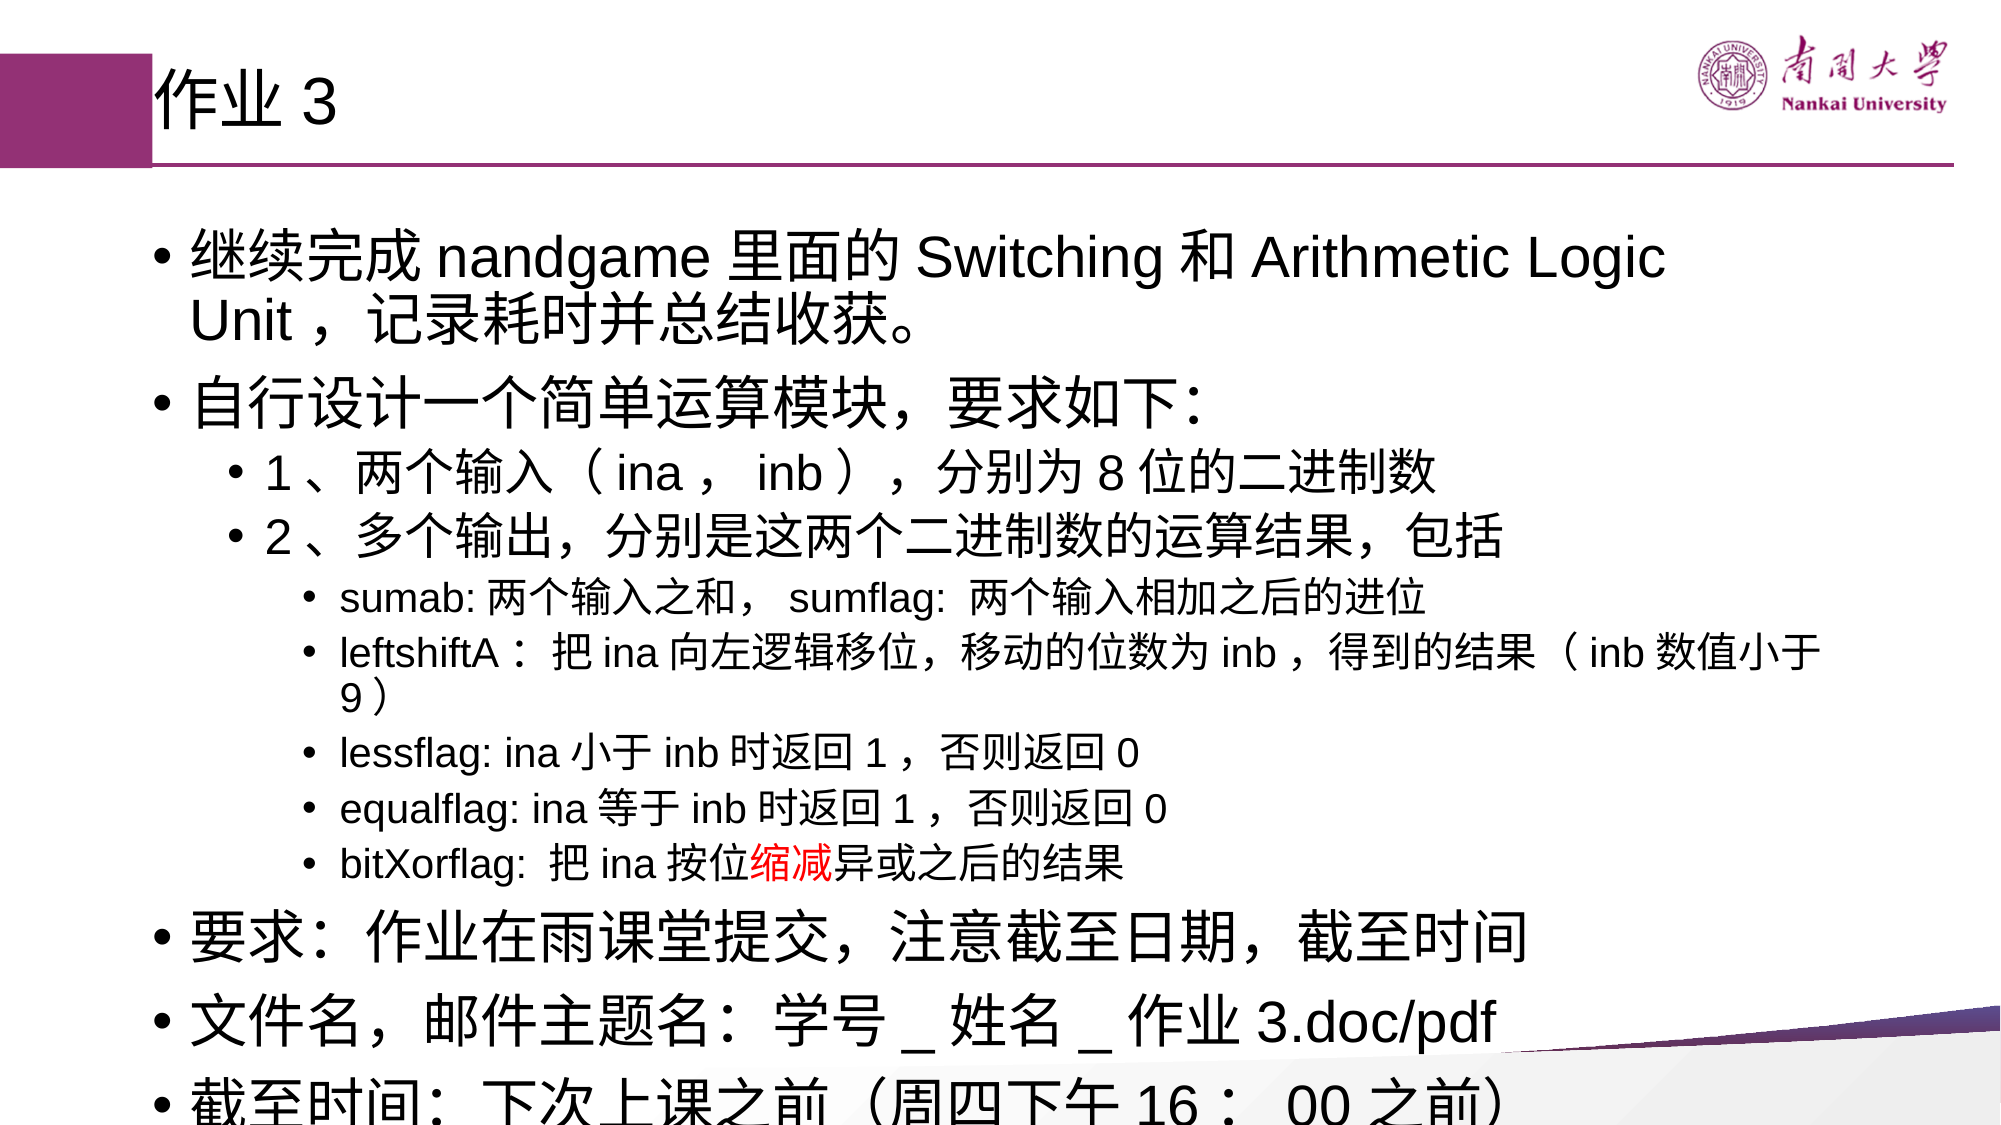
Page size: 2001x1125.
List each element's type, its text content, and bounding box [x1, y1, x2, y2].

text_box 继续完成nandgame里面的Switching和Arithmetic Logic Unit，记录耗时并总结收获。 自行设计一个简单运算模块，要求如下： 1、两个输入（ina，inb），分别为8位的二进制数 2、多个输出，分别是这两个二进制数的运算结果，包括 sumab:两个输入之和，sumflag: 两个输入相加之后的进位 leftshiftA：把ina向左逻辑移位，移动的位数为inb，得到的结果（inb数值小于9） lessflag: ina小于inb时返回1，否则返回0 equalflag: ina等于inb时返回1，否则返回0 bitXorflag: 把ina按位缩减异或之后的结果 要求：作业在雨课堂提交，注意截至日期，截至时间 文件名，邮件主题名：学号_姓名_作业3.doc/pdf 截至时间：下次上课之前（周四下午16：00之前） [137, 219, 1863, 934]
text_box 作业3 [137, 59, 1863, 219]
picture [1691, 28, 1954, 119]
